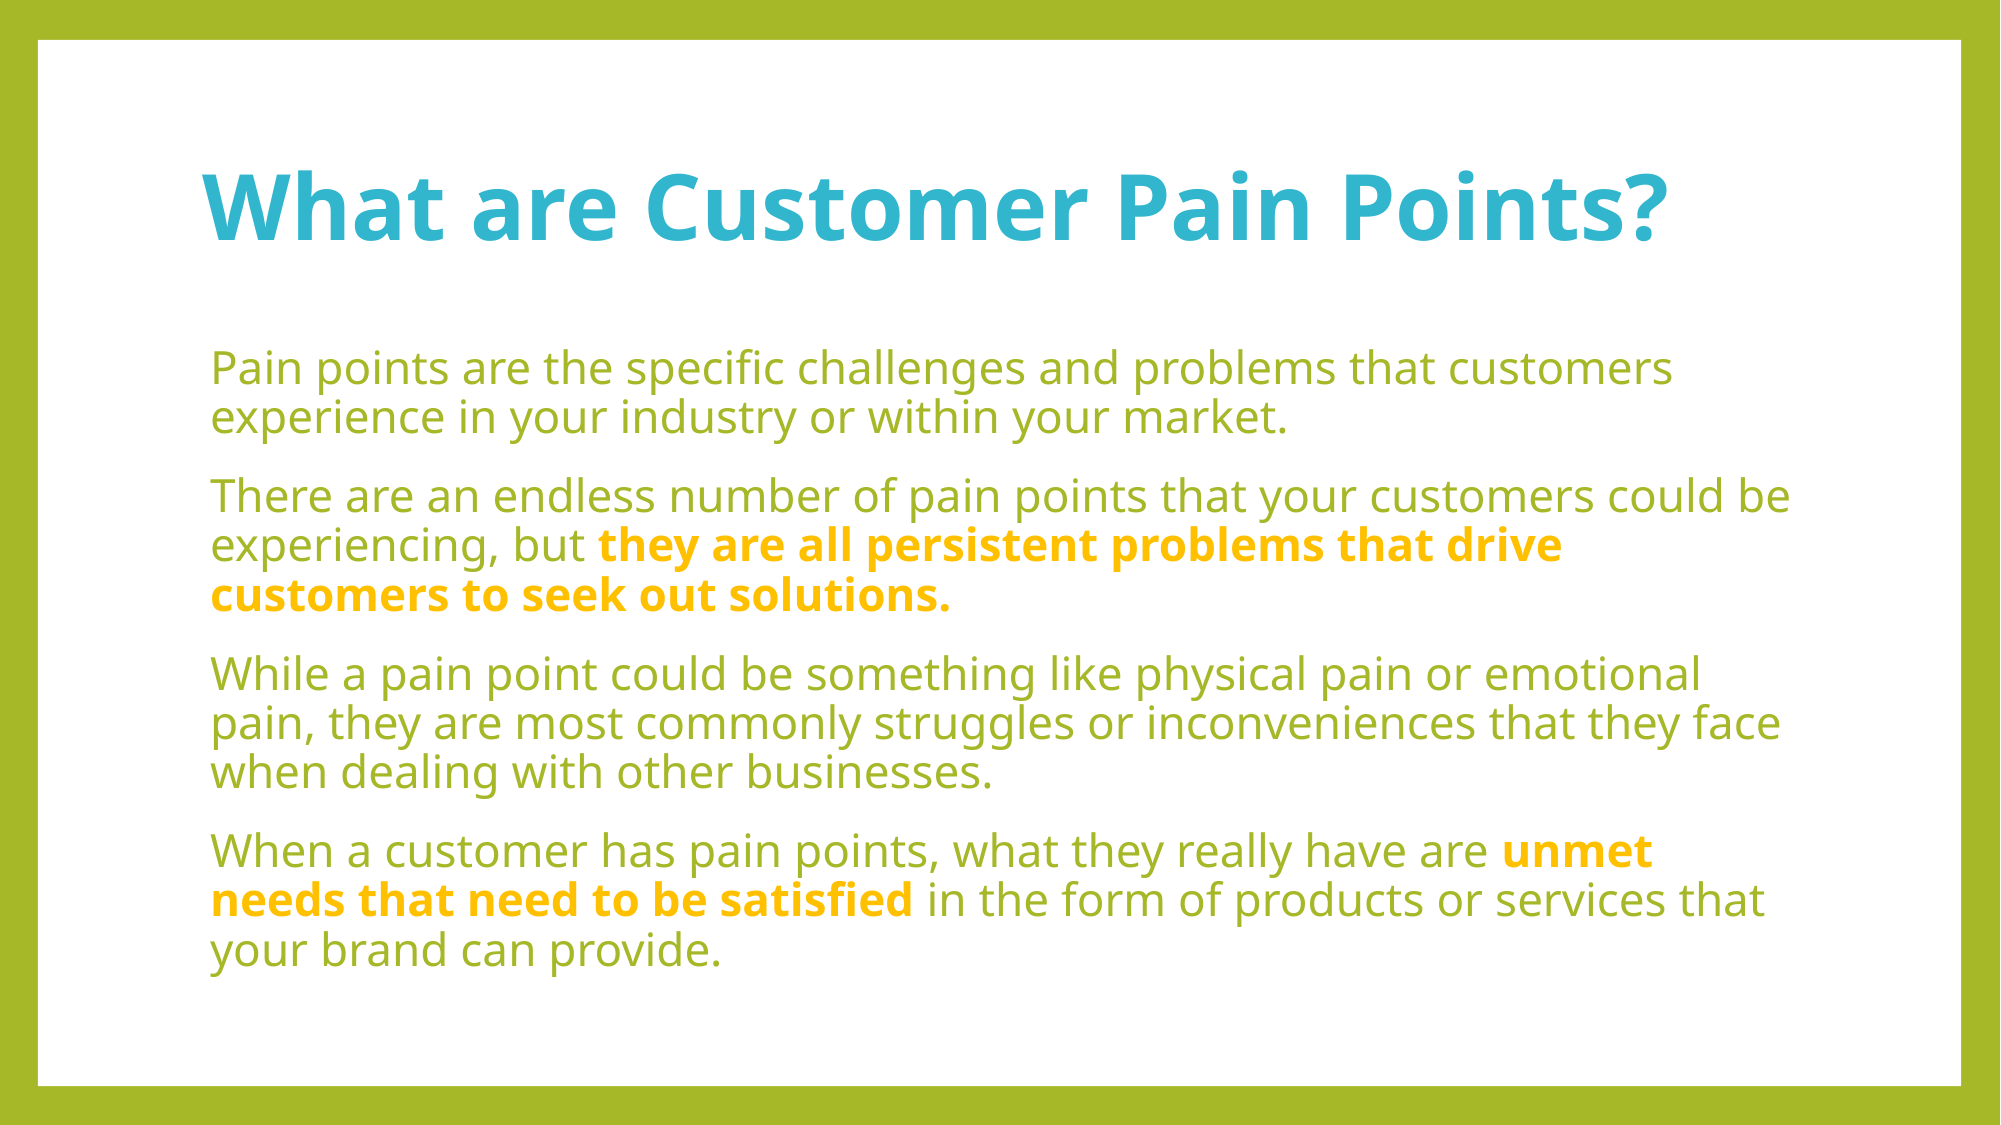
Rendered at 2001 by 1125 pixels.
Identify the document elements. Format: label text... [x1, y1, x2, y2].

title What are Customer Pain Points? [187, 99, 1808, 323]
list Pain points are the specific challenges and problems that customers experience in your industry or within your market. There are an endless number of pain points that your customers could be experiencing, but they are all persistent problems that drive customers to seek out solutions. While a pain point could be something like physical pain or emotional pain, they are most commonly struggles or inconveniences that they face when dealing with other businesses. When a customer has pain points, what they really have are unmet needs that need to be satisfied in the form of products or services that your brand can provide. [187, 337, 1808, 1000]
